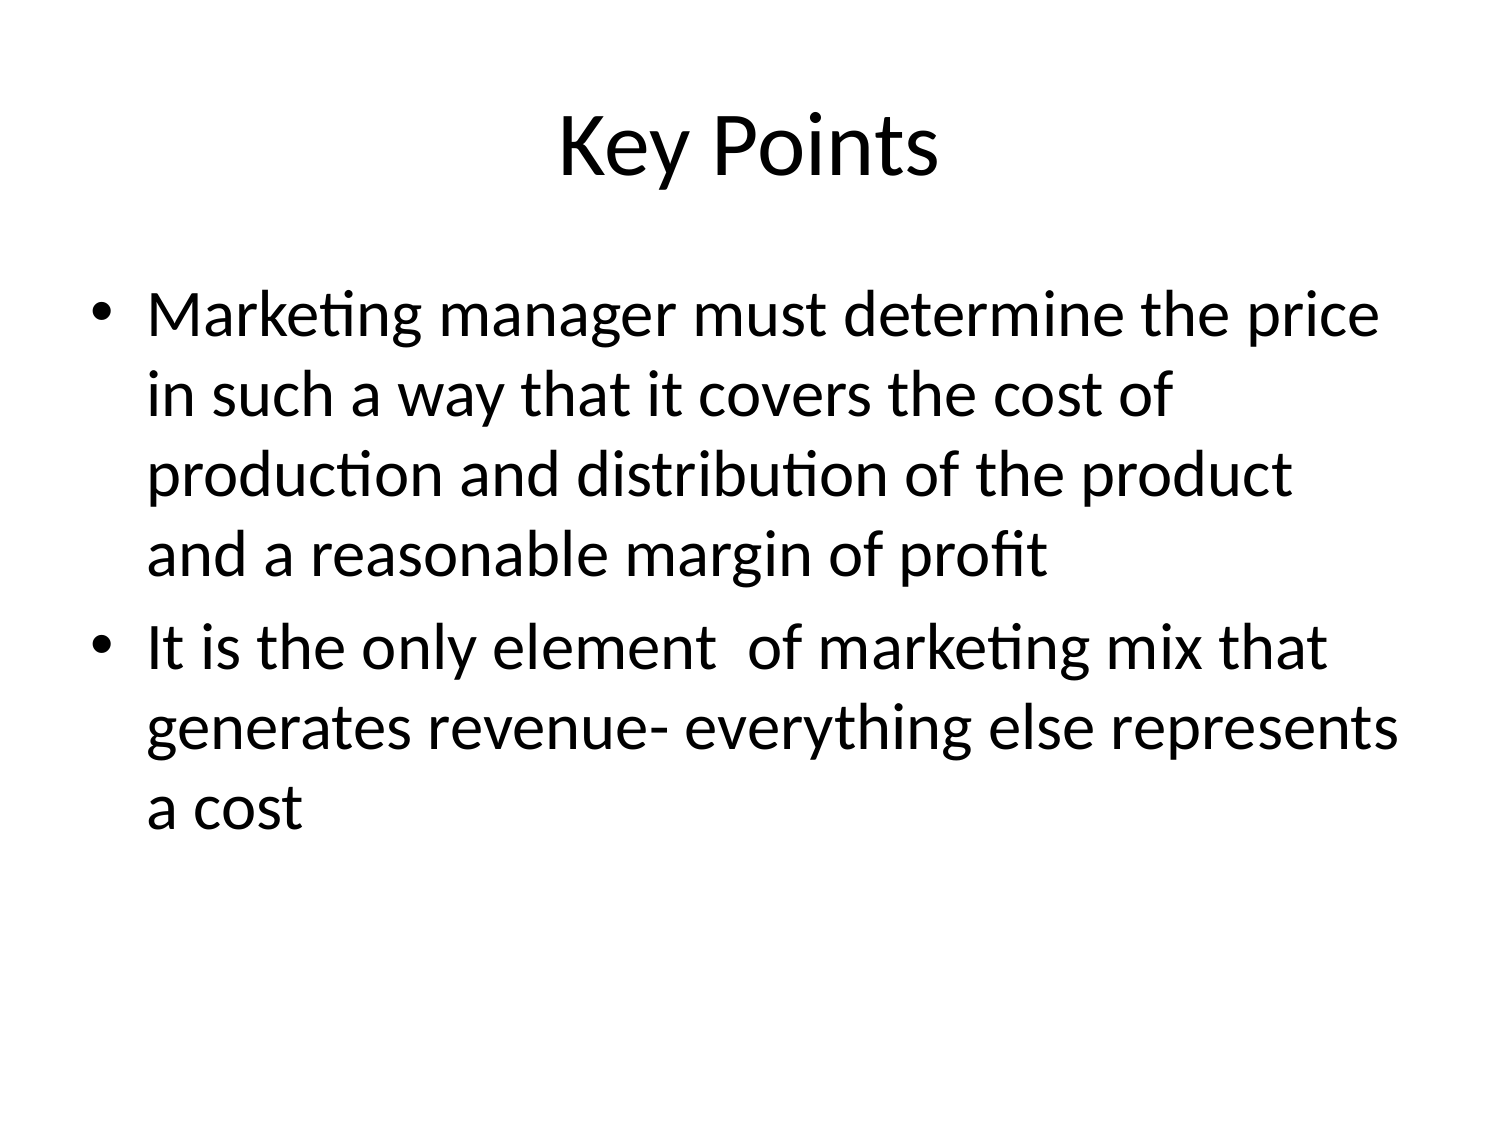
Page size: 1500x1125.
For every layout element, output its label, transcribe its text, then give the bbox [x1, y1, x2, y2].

list Marketing manager must determine the price in such a way that it covers the cost of production and distribution of the product and a reasonable margin of profit It is the only element of marketing mix that generates revenue- everything else represents a cost [75, 262, 1425, 1005]
title Key Points [75, 45, 1425, 233]
